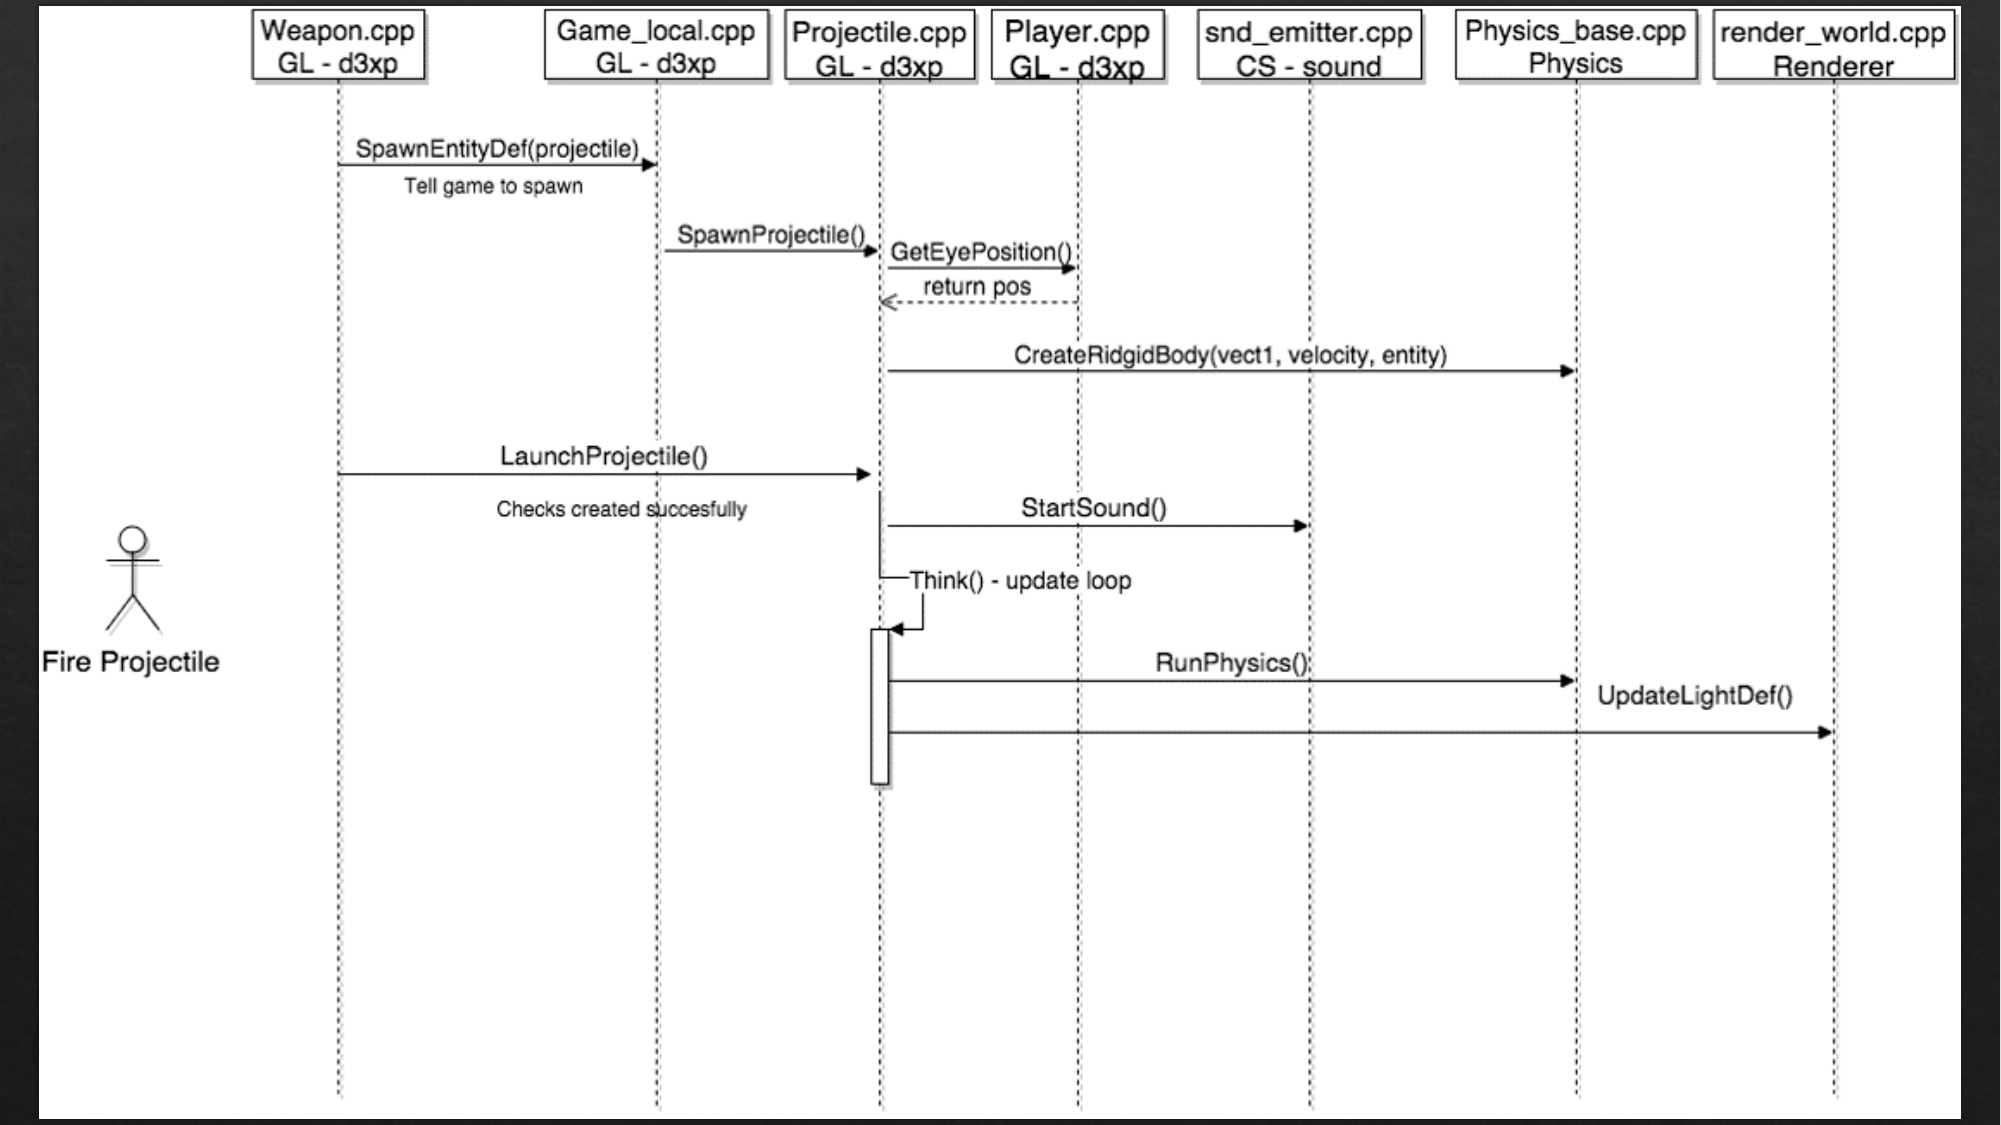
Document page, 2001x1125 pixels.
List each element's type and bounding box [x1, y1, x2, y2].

list [38, 5, 1962, 1119]
